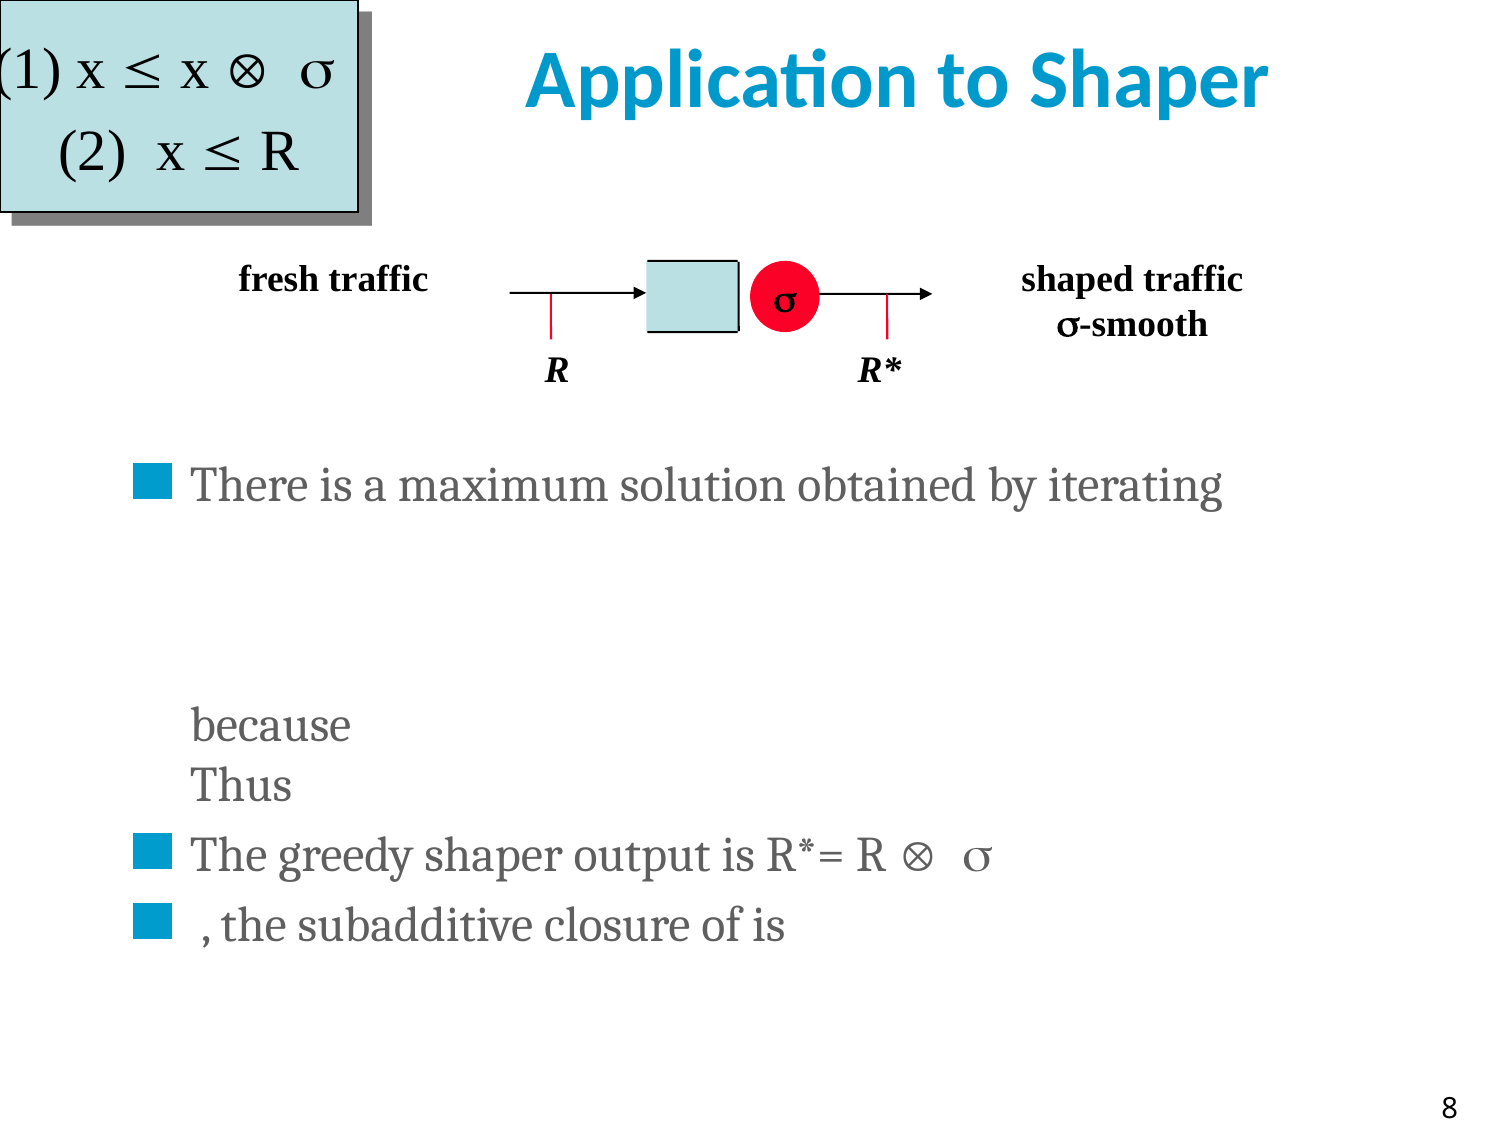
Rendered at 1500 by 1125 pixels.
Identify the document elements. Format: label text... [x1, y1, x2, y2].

text_box (1) x  x  (2) x  R [0, 0, 358, 213]
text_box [159, 246, 1324, 413]
title Application to Shaper [358, 0, 1460, 150]
footer 8 [1399, 1082, 1500, 1125]
